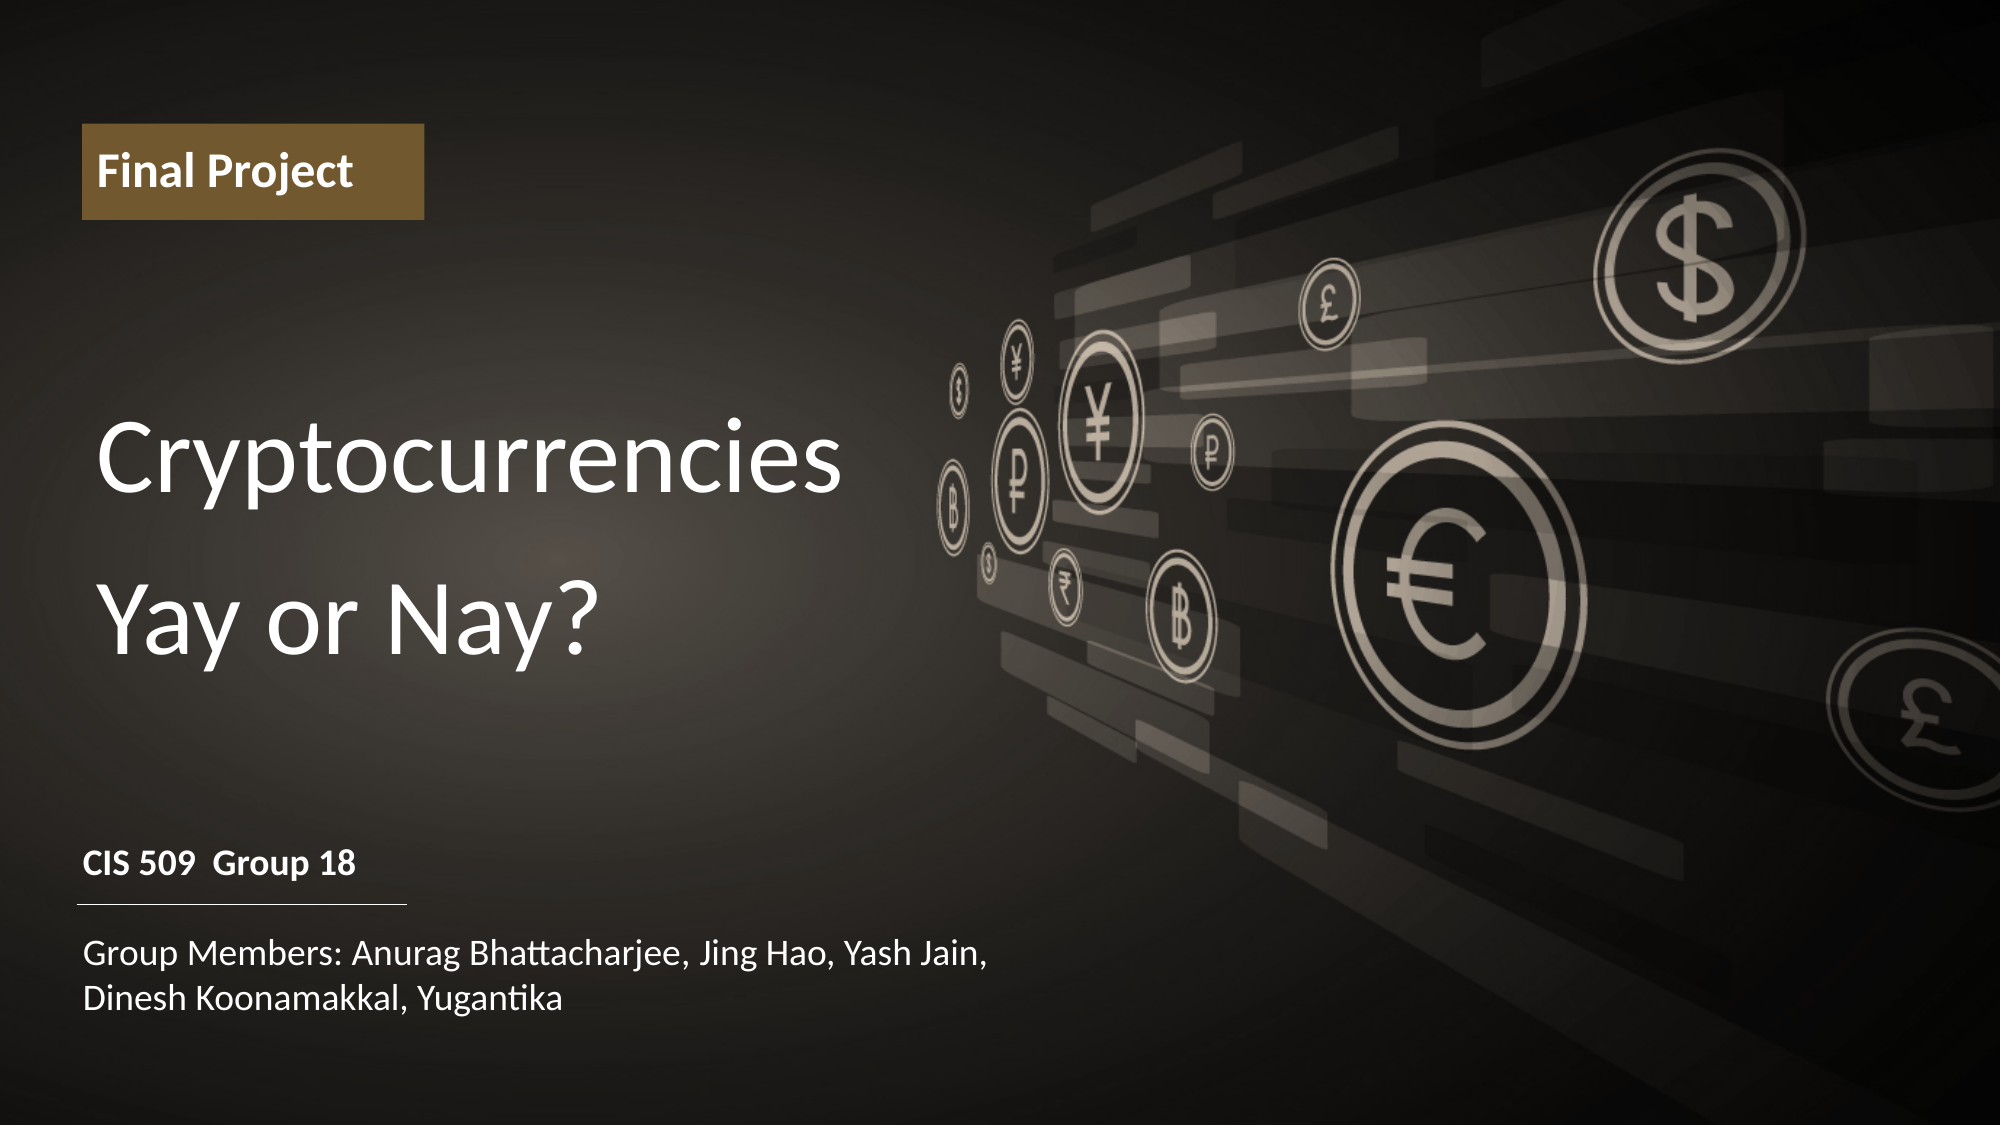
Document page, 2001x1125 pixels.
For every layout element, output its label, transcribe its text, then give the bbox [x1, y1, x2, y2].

text_box CIS 509 Group 18 Group Members: Anurag Bhattacharjee, Jing Hao, Yash Jain, Dinesh Koonamakkal, Yugantika [68, 830, 1069, 1025]
text_box Final Project [82, 123, 425, 220]
text_box Cryptocurrencies Yay or Nay? [81, 350, 952, 637]
